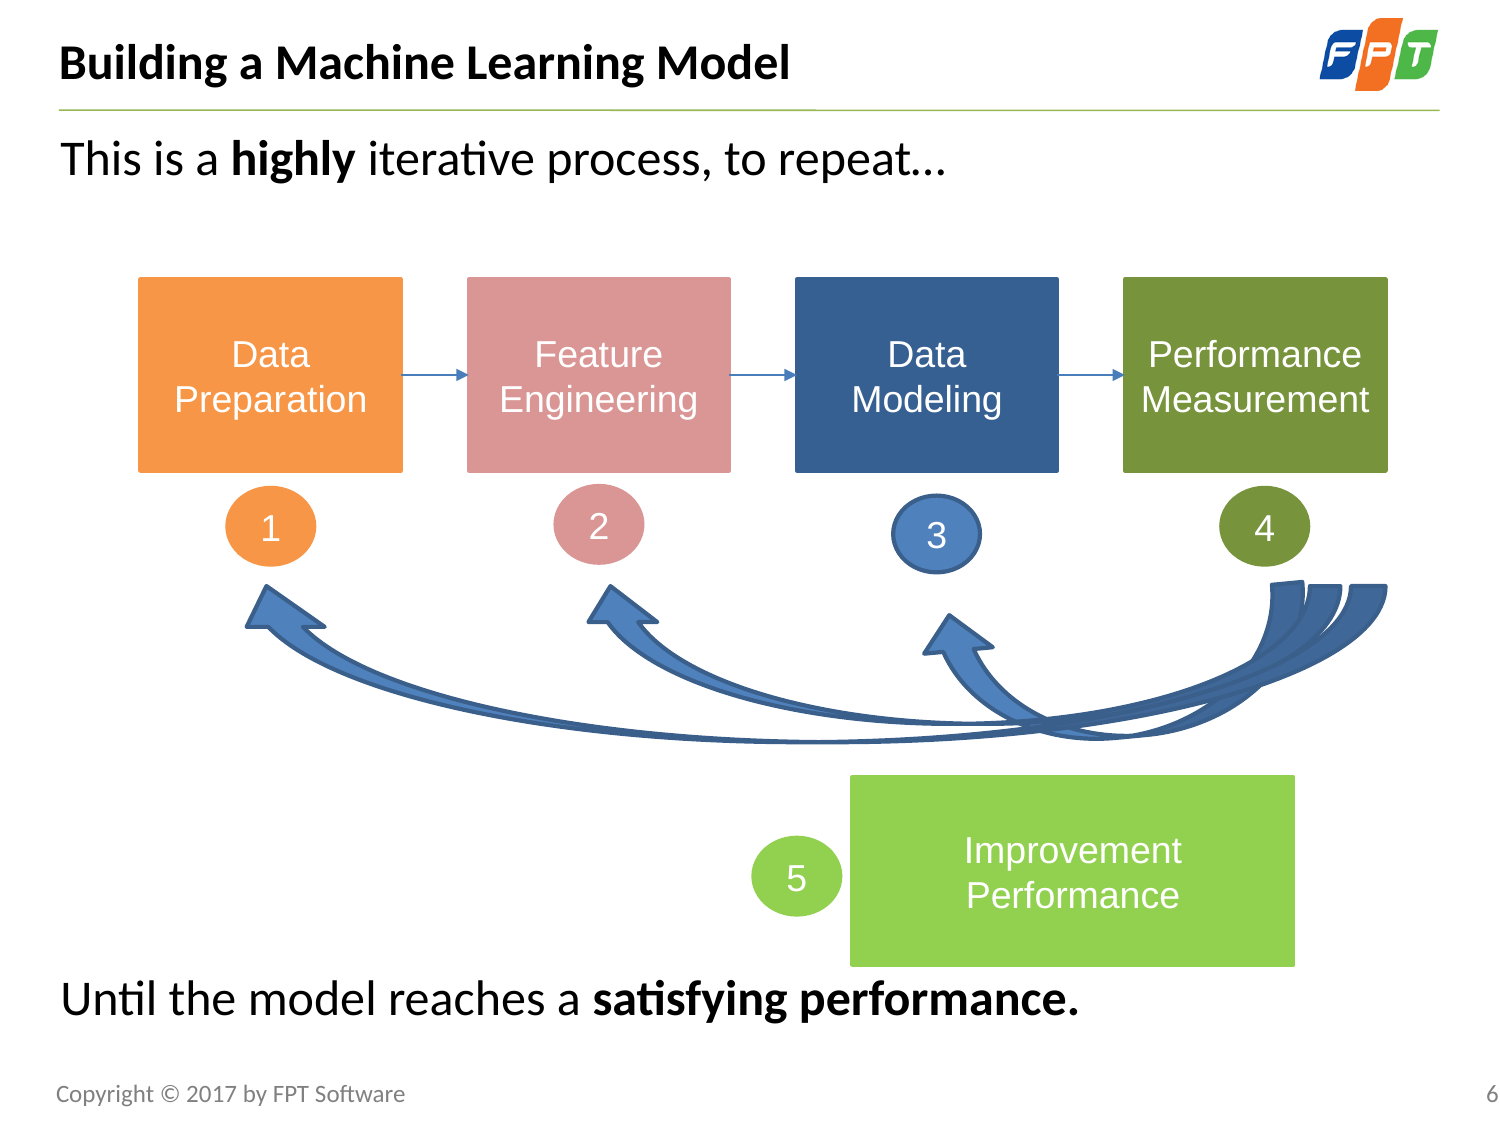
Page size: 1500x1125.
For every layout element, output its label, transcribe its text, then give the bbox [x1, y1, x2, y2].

text_box 3 [891, 493, 983, 575]
text_box 1 [225, 485, 317, 567]
text_box 5 [751, 835, 843, 917]
text_box Performance Measurement [1123, 277, 1388, 473]
text_box [586, 584, 1343, 726]
picture [1317, 16, 1439, 93]
text_box Data Preparation [138, 277, 403, 473]
text_box Building a Machine Learning Model [58, 24, 1305, 95]
text_box [1251, 579, 1305, 658]
text_box Improvement Performance [850, 775, 1295, 967]
text_box This is a highly iterative process, to repeat… Until the model reaches a satisfying performance. [60, 125, 1459, 1047]
text_box Data Modeling [795, 277, 1059, 473]
text_box 4 [1219, 485, 1311, 567]
text_box [1041, 688, 1261, 741]
text_box 2 [553, 483, 645, 565]
text_box [244, 583, 1388, 745]
text_box [922, 613, 1045, 720]
text_box Feature Engineering [467, 277, 731, 473]
